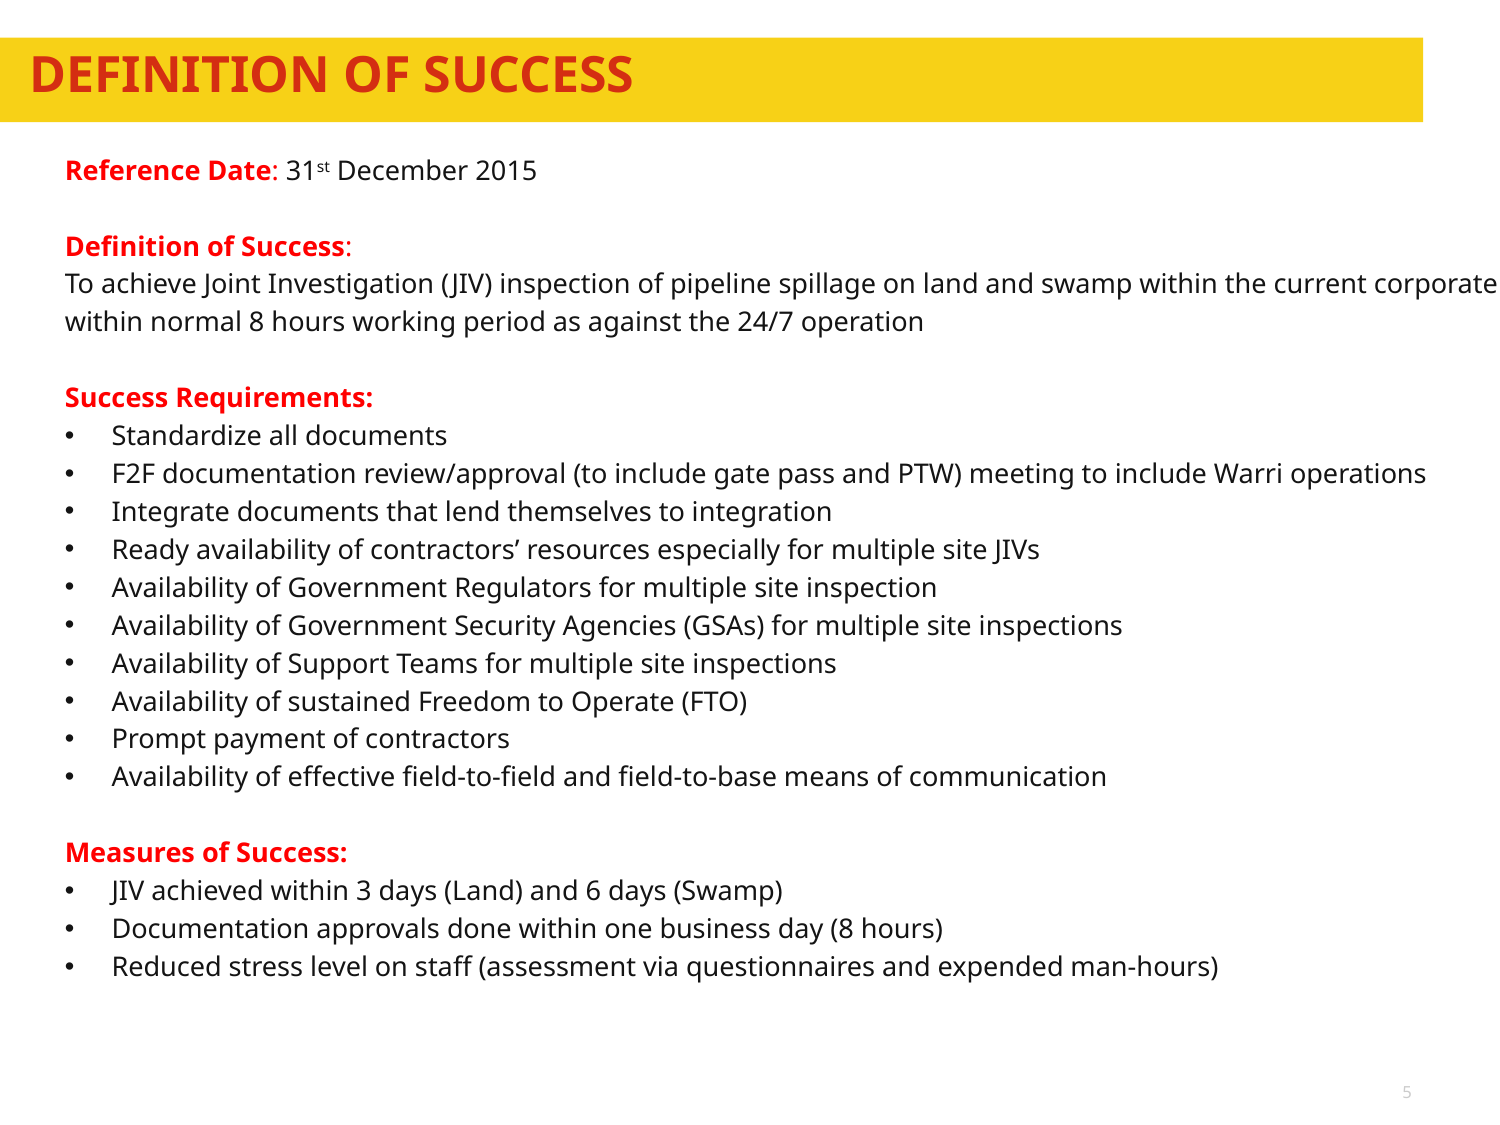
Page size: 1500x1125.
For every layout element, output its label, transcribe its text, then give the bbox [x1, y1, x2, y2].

text_box Reference Date: 31st December 2015 Definition of Success: To achieve Joint Investigation (JIV) inspection of pipeline spillage on land and swamp within the current corporate KPI working within normal 8 hours working period as against the 24/7 operation Success Requirements: Standardize all documents F2F documentation review/approval (to include gate pass and PTW) meeting to include Warri operations Integrate documents that lend themselves to integration Ready availability of contractors’ resources especially for multiple site JIVs Availability of Government Regulators for multiple site inspection Availability of Government Security Agencies (GSAs) for multiple site inspections Availability of Support Teams for multiple site inspections Availability of sustained Freedom to Operate (FTO) Prompt payment of contractors Availability of effective field-to-field and field-to-base means of communication Measures of Success: JIV achieved within 3 days (Land) and 6 days (Swamp) Documentation approvals done within one business day (8 hours) Reduced stress level on staff (assessment via questionnaires and expended man-hours) [64, 148, 215, 299]
title DEFINITION OF SUCCESS [29, 42, 1293, 165]
slide_number 5 [1382, 1074, 1427, 1103]
